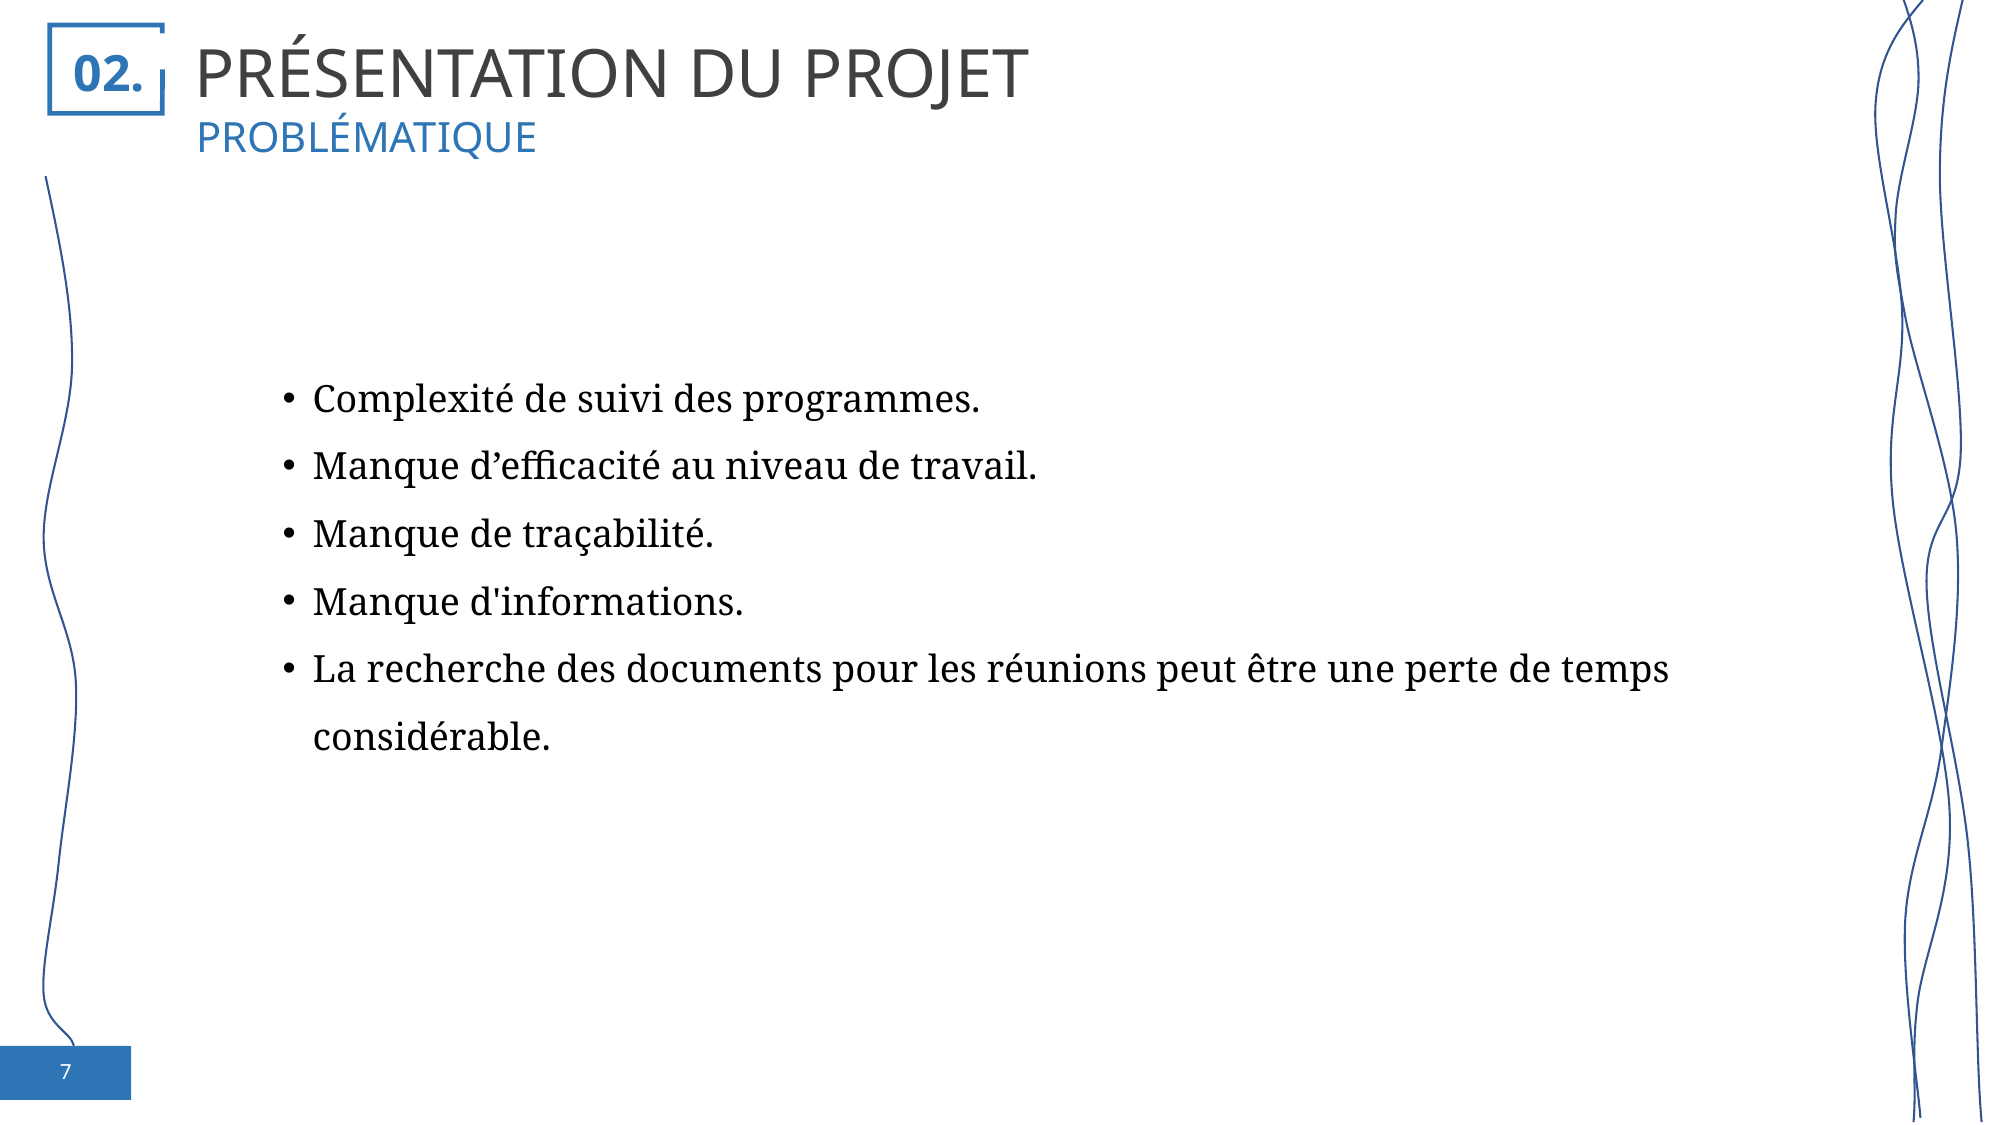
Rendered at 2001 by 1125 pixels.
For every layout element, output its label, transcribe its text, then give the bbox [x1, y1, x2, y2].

text_box 7 [0, 1045, 132, 1101]
text_box [42, 175, 78, 1047]
text_box PRÉSENTATION DU PROJET [194, 31, 1315, 112]
text_box [1899, 0, 1910, 26]
text_box PROBLÉMATIQUE [181, 103, 1191, 169]
text_box [1916, 1008, 1922, 1118]
text_box [1874, 0, 1952, 1123]
text_box [1918, 371, 1952, 745]
text_box [1925, 0, 1983, 1123]
text_box [48, 24, 164, 115]
text_box Complexité de suivi des programmes. Manque d’efficacité au niveau de travail. Manque de traçabilité. Manque d'informations. La recherche des documents pour les réunions peut être une perte de temps considérable. [194, 345, 1850, 765]
text_box 02. [59, 33, 160, 109]
text_box [1911, 613, 1917, 827]
text_box [1903, 855, 1915, 1061]
